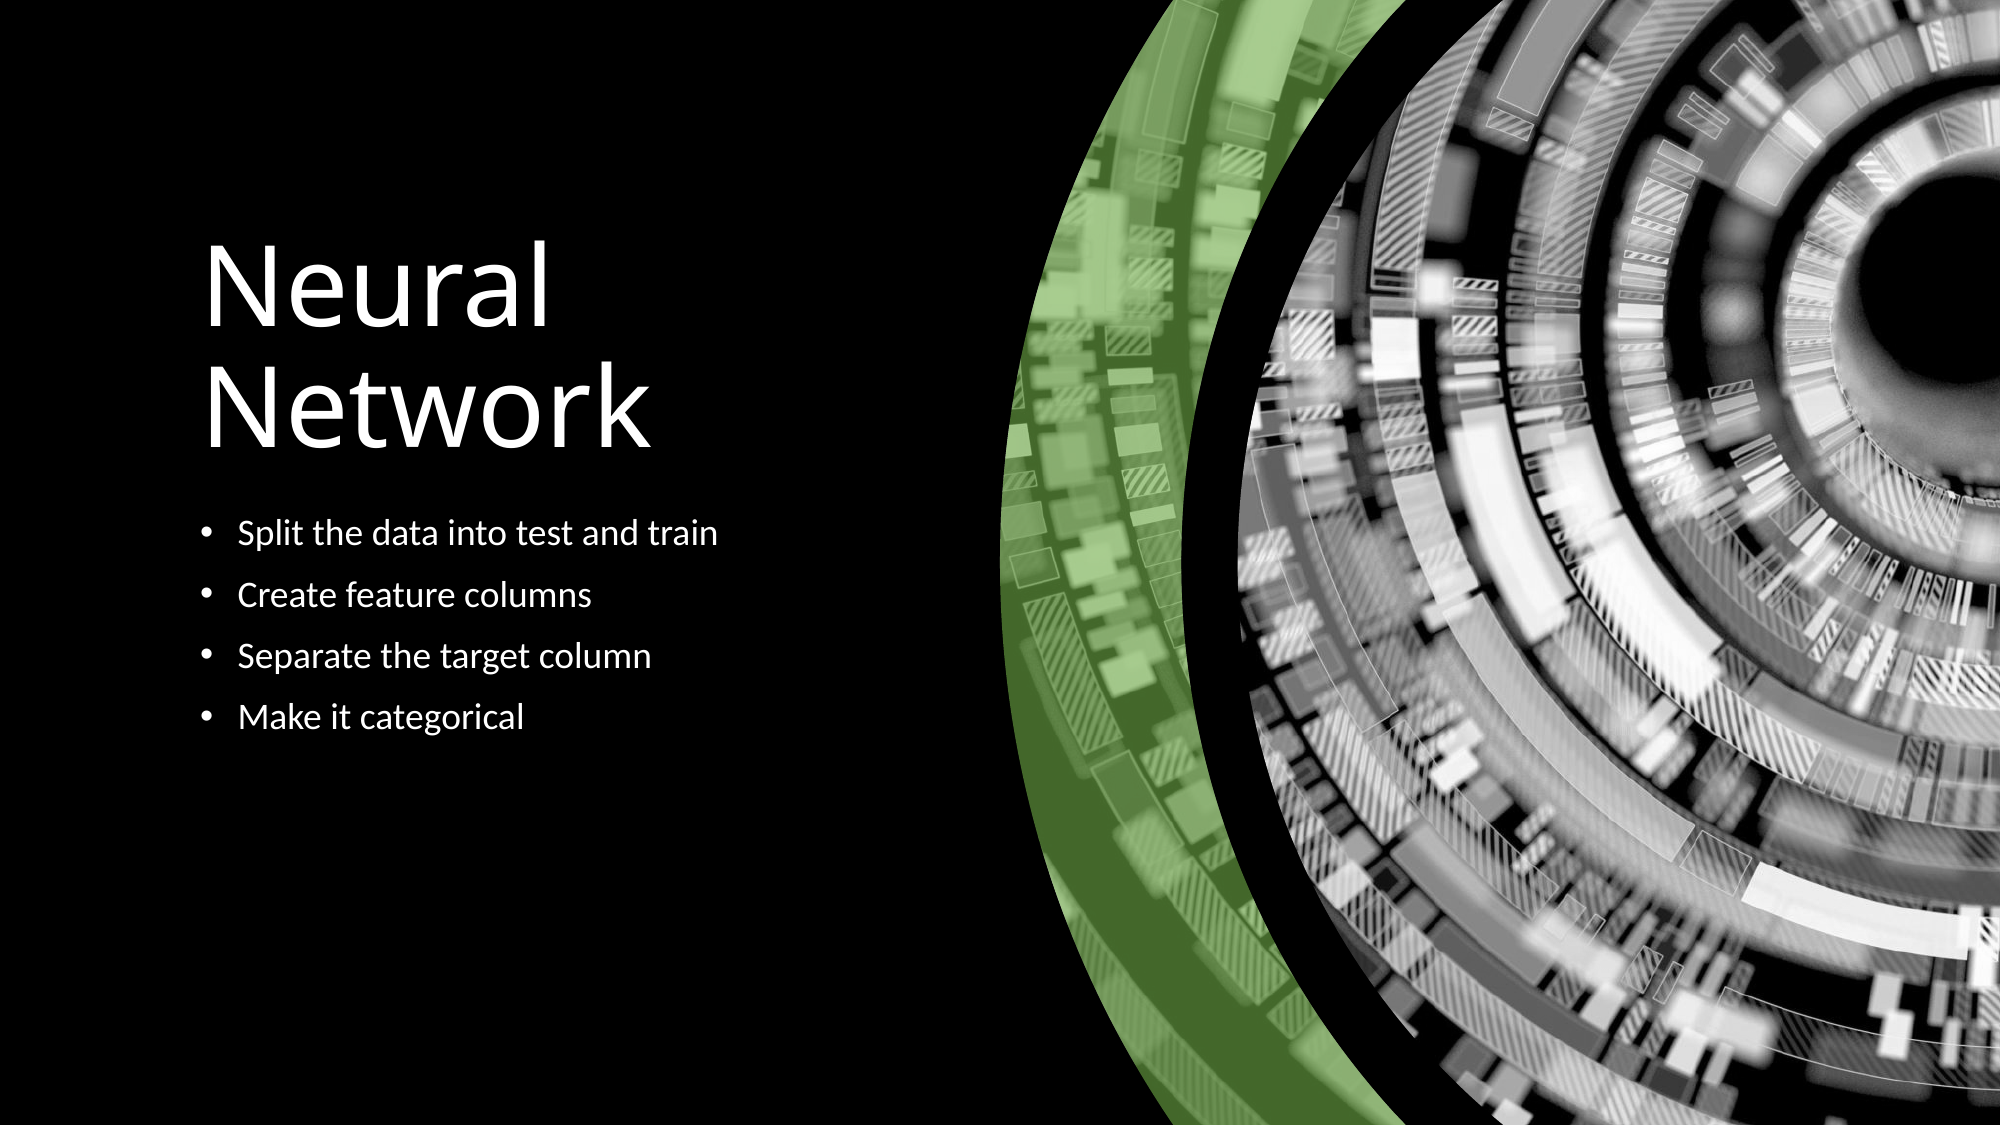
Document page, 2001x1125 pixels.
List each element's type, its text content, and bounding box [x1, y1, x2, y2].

picture [999, 0, 2000, 1125]
text_box [0, 0, 999, 1125]
title Neural Network [185, 129, 999, 480]
list Split the data into test and train Create feature columns Separate the target column Make it categorical [185, 505, 912, 987]
